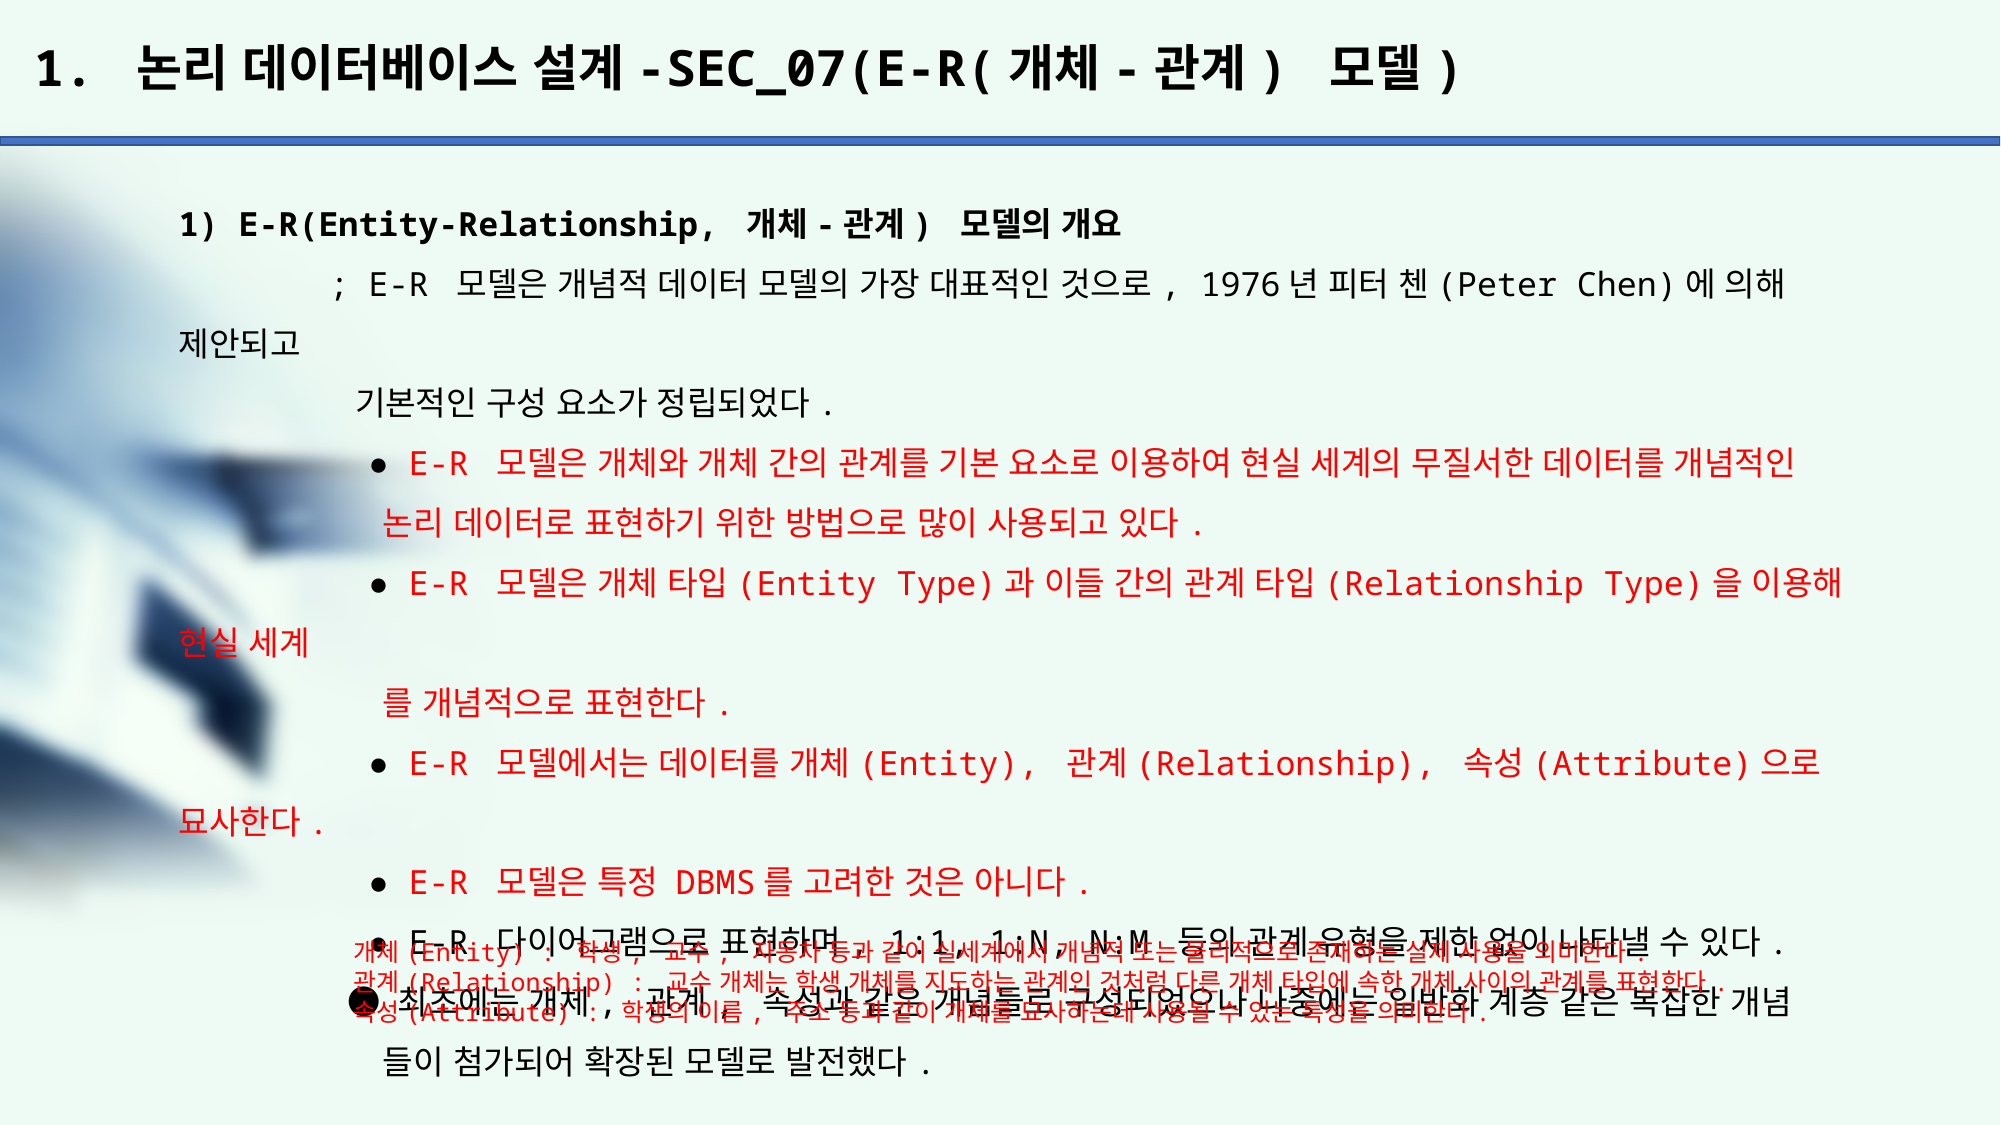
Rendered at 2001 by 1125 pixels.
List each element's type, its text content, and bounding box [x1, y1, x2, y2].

picture [0, 146, 2000, 1125]
text_box 개체(Entity) : 학생, 교수, 자동차 등과 같이 실세계에서 개념적 또는 물리적으로 존재하는 실제 사용을 의미한다. 관계(Relationship) : 교수 개체는 학생 개체를 지도하는 관계인 것처럼 다른 개체 타입에 속한 개체 사이의 관계를 표현한다. 속성(Attribute) : 학생의 이름, 주소 등과 같이 개체를 묘사하는데 사용될 수 있는 특성을 의미한다. [339, 928, 1881, 1034]
picture [0, 0, 2000, 136]
title 1. 논리 데이터베이스 설계-SEC_07(E-R(개체-관계) 모델) [19, 14, 1922, 126]
text_box 1) E-R(Entity-Relationship, 개체-관계) 모델의 개요 ; E-R 모델은 개념적 데이터 모델의 가장 대표적인 것으로, 1976년 피터 첸(Peter Chen)에 의해 제안되고 기본적인 구성 요소가 정립되었다. ● E-R 모델은 개체와 개체 간의 관계를 기본 요소로 이용하여 현실 세계의 무질서한 데이터를 개념적인 논리 데이터로 표현하기 위한 방법으로 많이 사용되고 있다. ● E-R 모델은 개체 타입(Entity Type)과 이들 간의 관계 타입(Relationship Type)을 이용해 현실 세계 를 개념적으로 표현한다. ● E-R 모델에서는 데이터를 개체(Entity), 관계(Relationship), 속성(Attribute)으로 묘사한다. ● E-R 모델은 특정 DBMS를 고려한 것은 아니다. ● E-R 다이어그램으로 표현하며, 1:1, 1:N, N:M 등의 관계 유형을 제한 없이 나타낼 수 있다. ● 최초에는 개체, 관계, 속성과 같은 개념들로 구성되었으나 나중에는 일반화 계층 같은 복잡한 개념 들이 첨가되어 확장된 모델로 발전했다. [163, 175, 1922, 1089]
